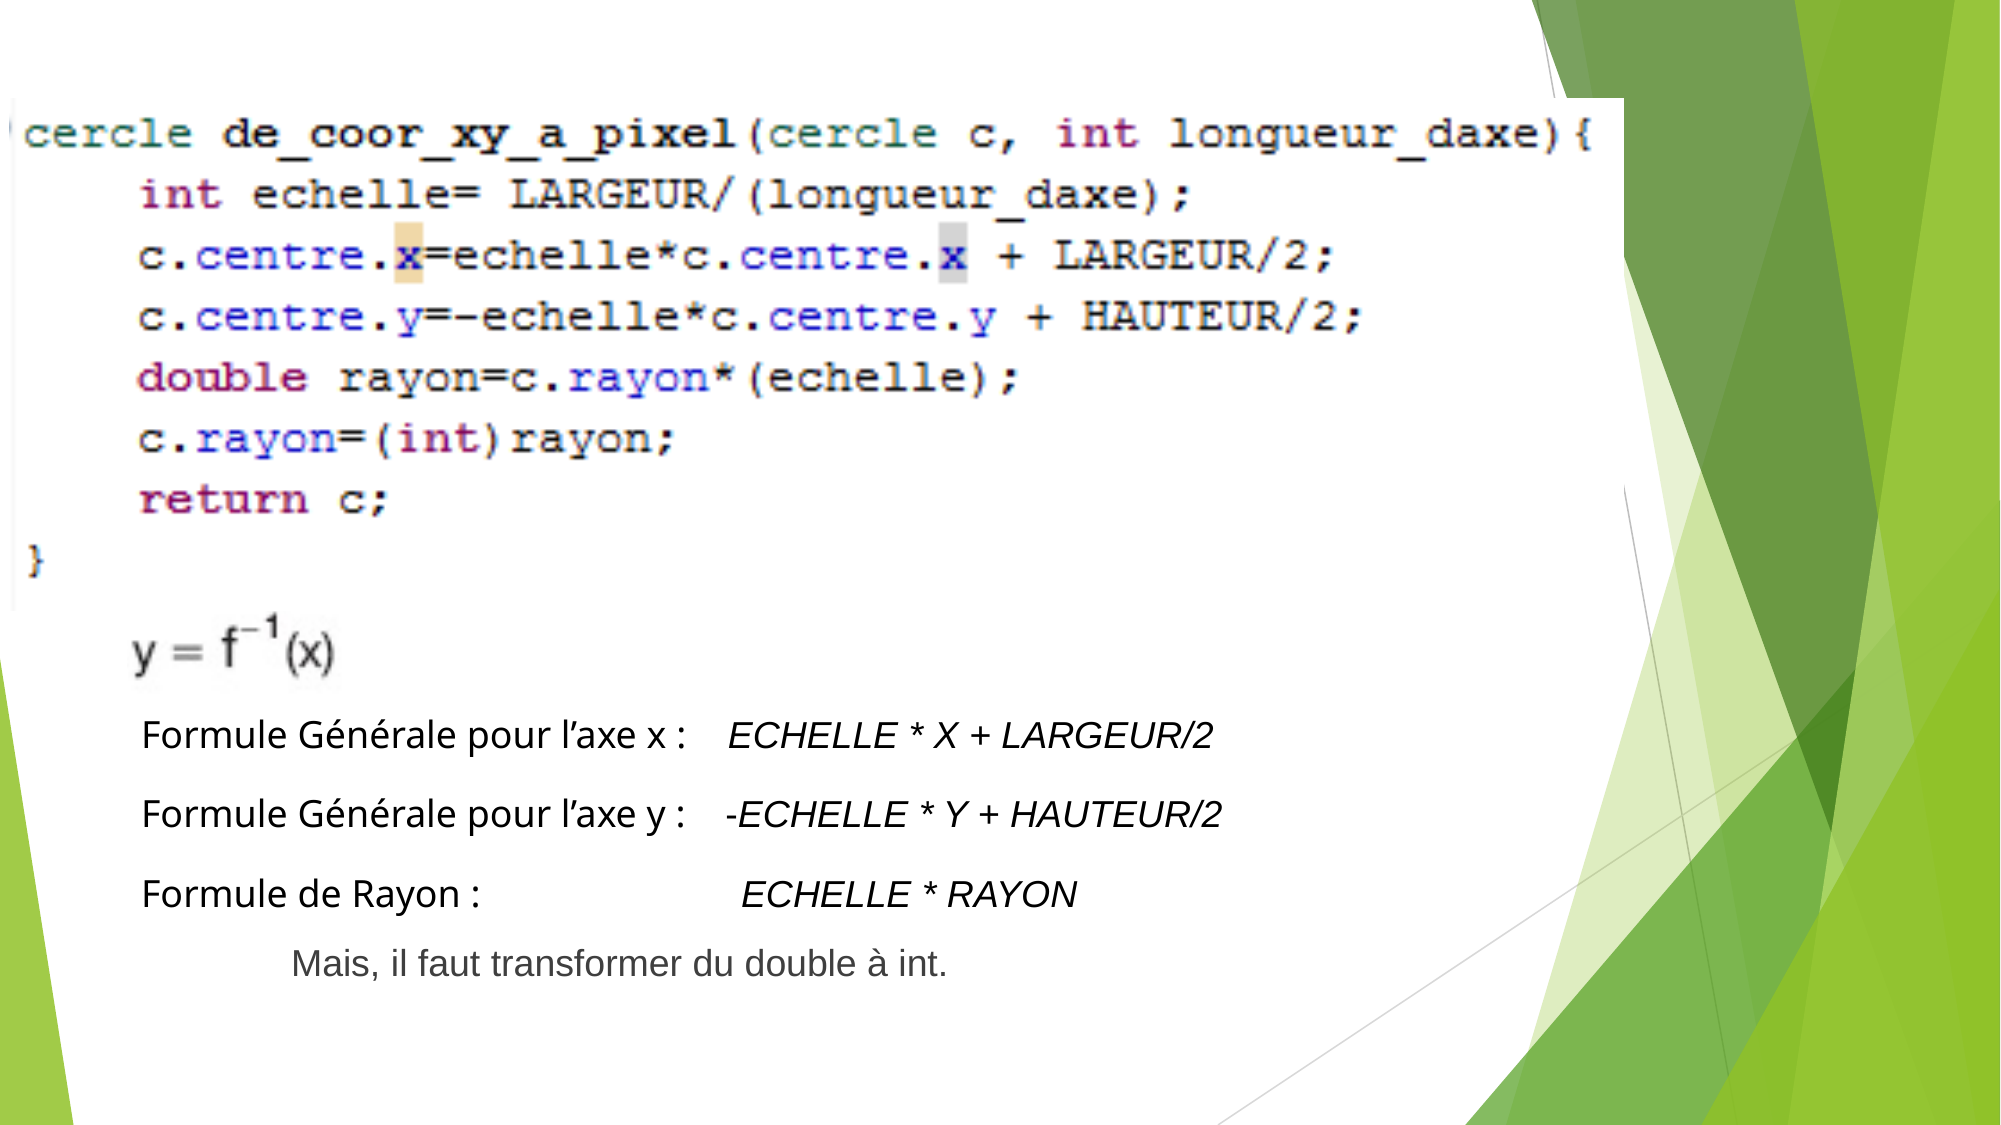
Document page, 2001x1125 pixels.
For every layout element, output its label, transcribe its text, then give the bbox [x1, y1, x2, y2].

list Formule Générale pour l’axe x : ECHELLE * X + LARGEUR/2 Formule Générale pour l’axe y : -ECHELLE * Y + HAUTEUR/2 Formule de Rayon : ECHELLE * RAYON Mais, il faut transformer du double à int. [111, 696, 1456, 1036]
picture [9, 98, 1624, 697]
